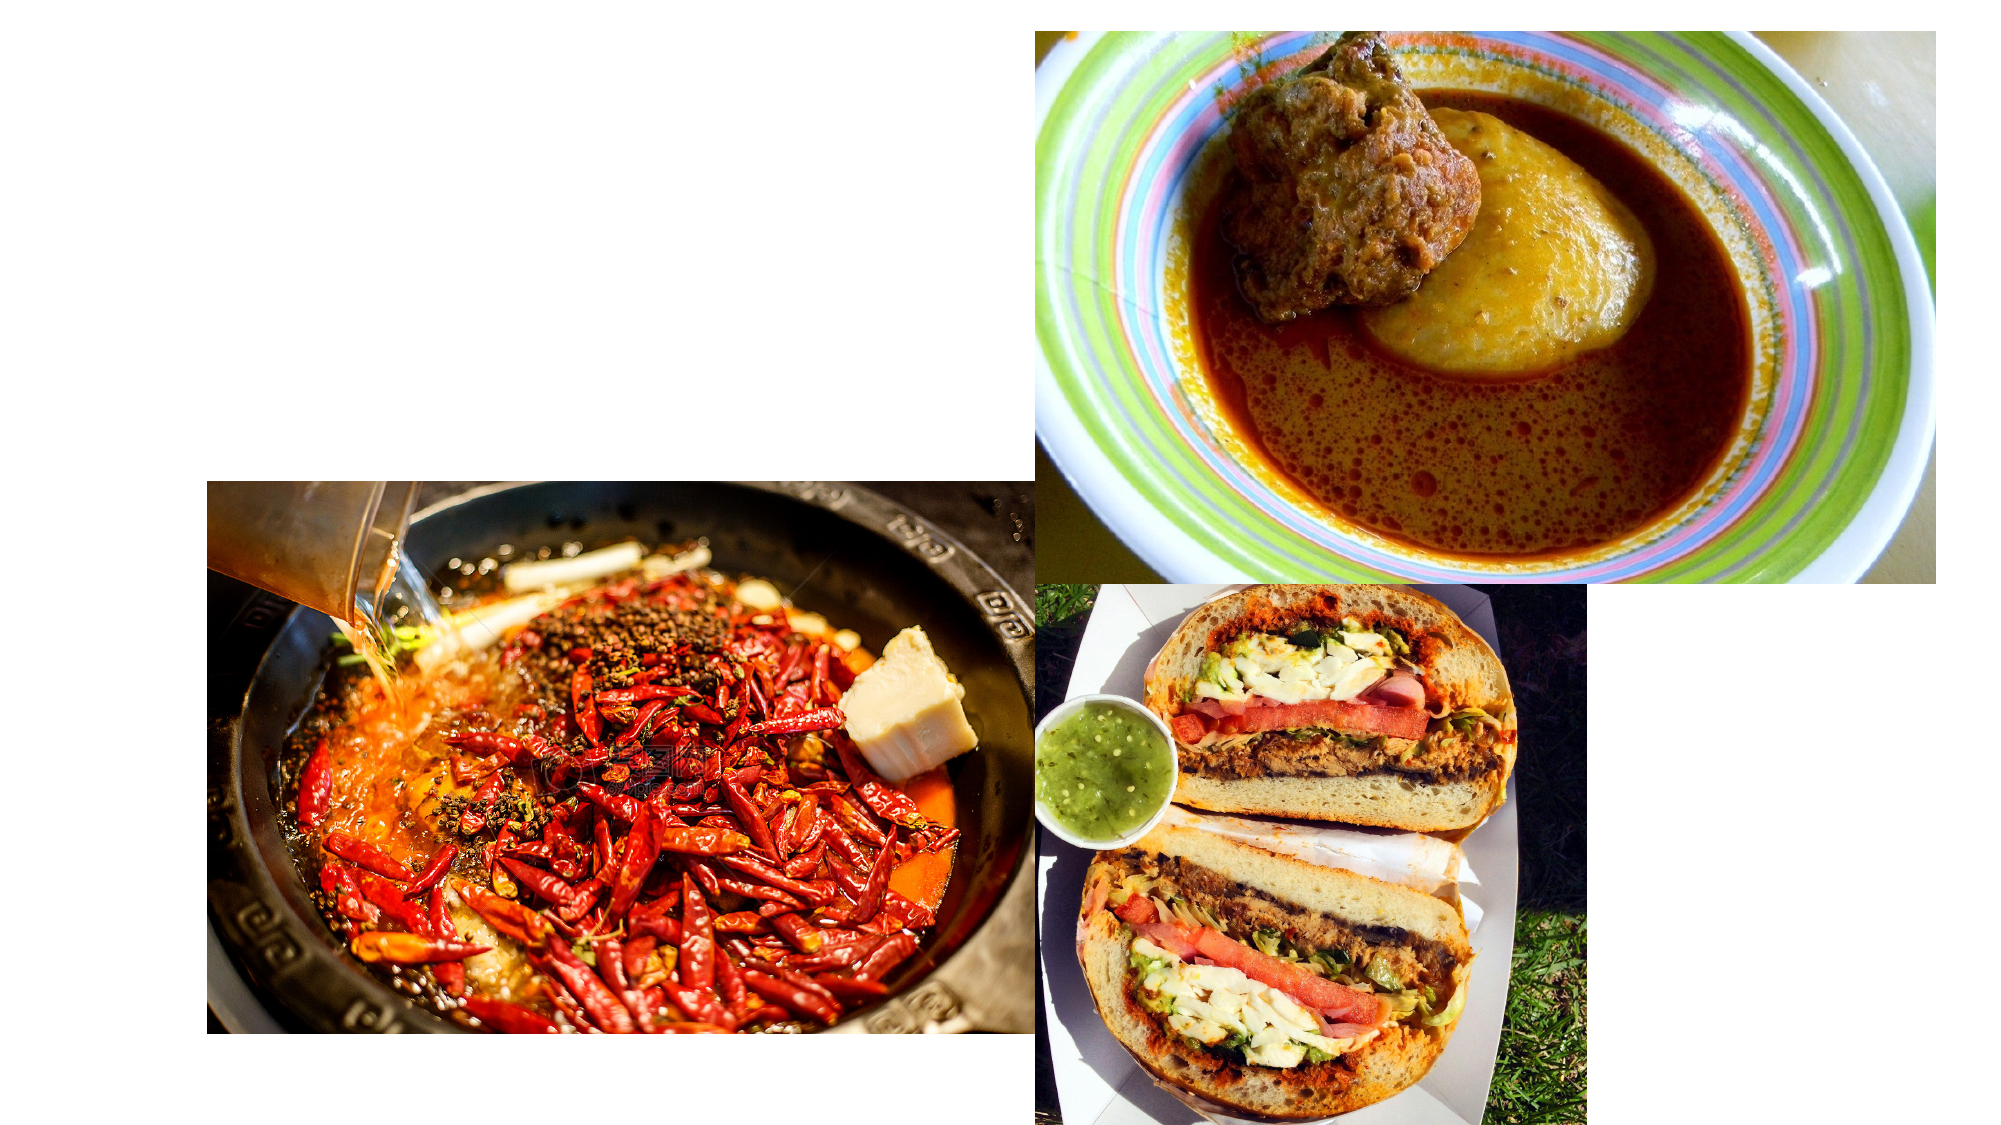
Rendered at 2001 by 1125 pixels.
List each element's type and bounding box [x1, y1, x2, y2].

picture [207, 31, 1936, 1125]
